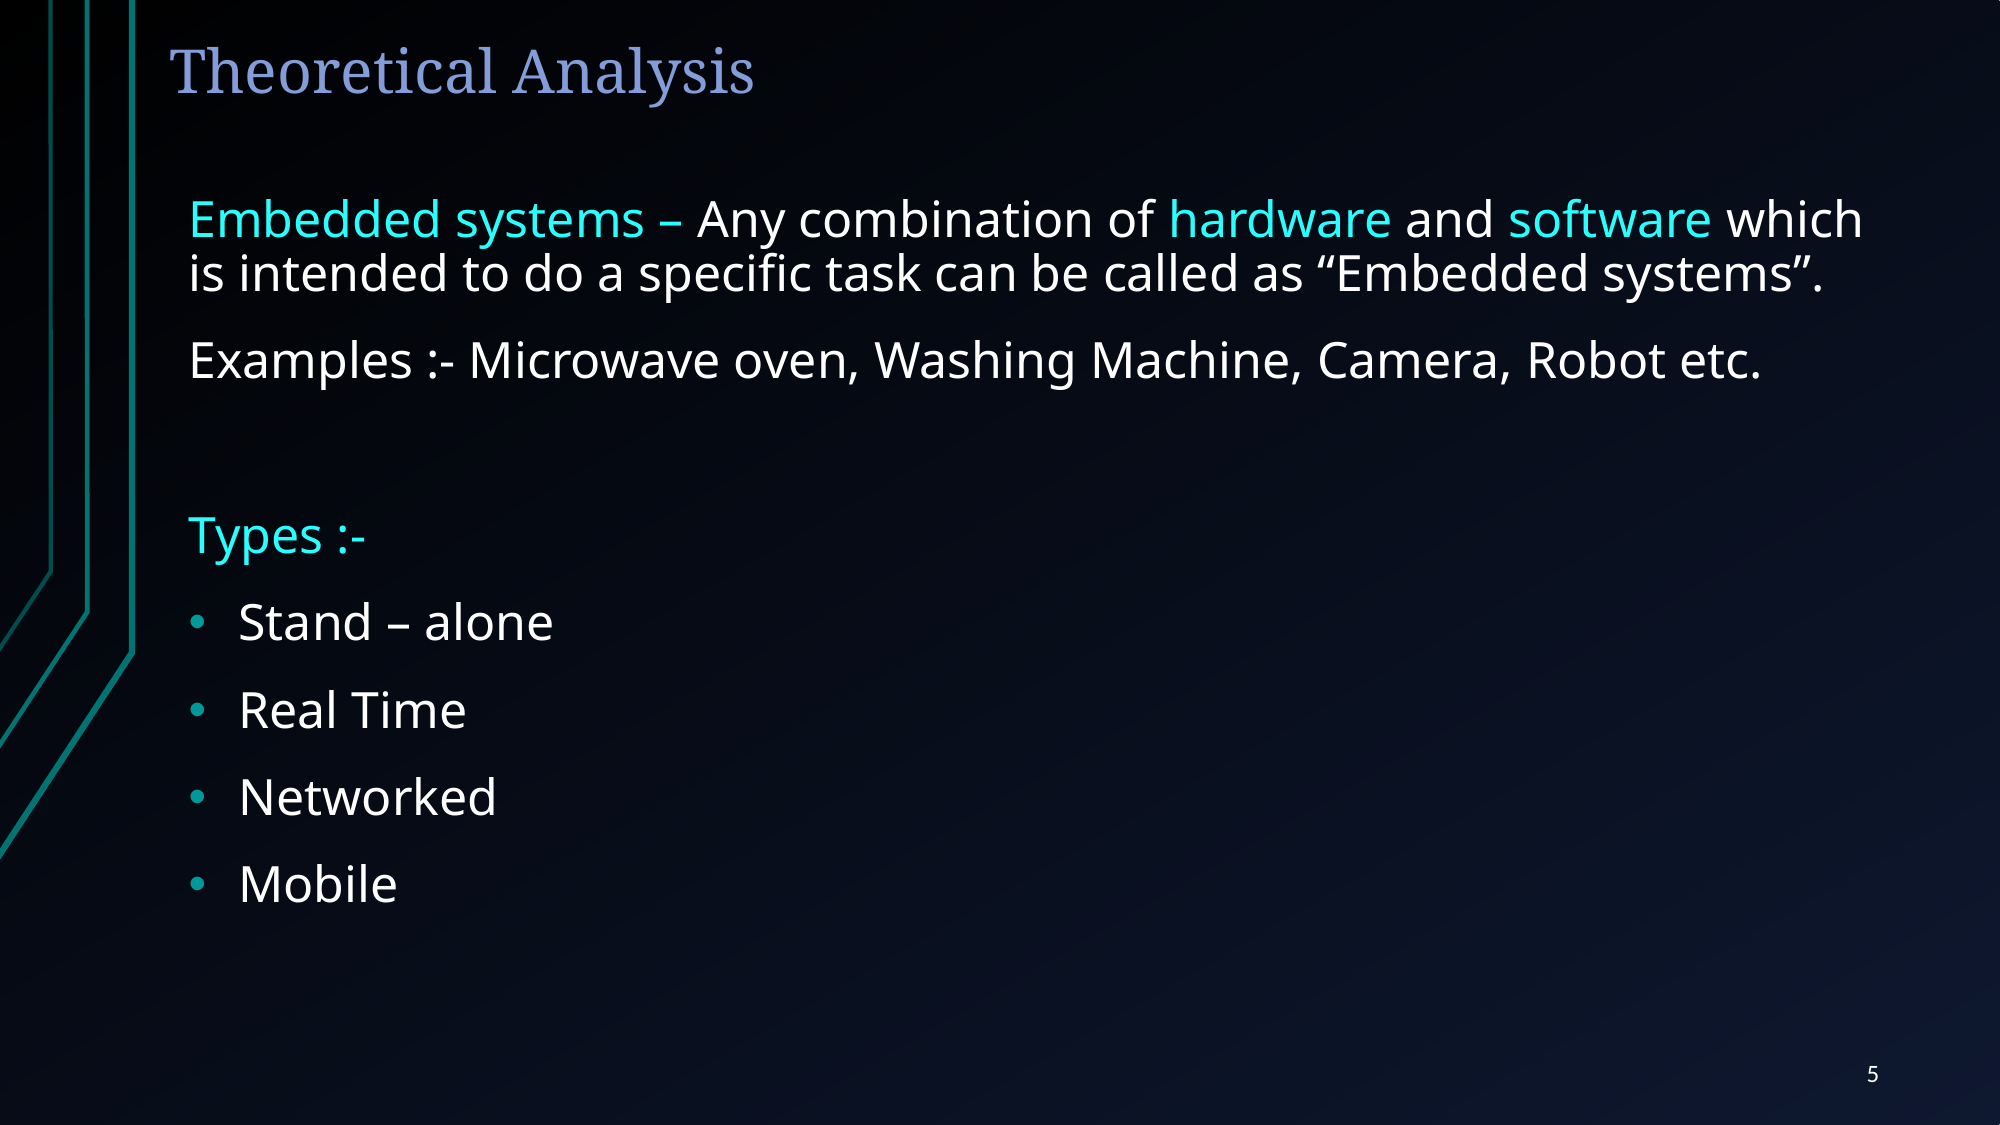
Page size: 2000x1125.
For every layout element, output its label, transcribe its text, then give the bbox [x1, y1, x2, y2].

slide_number 5 [1732, 1043, 1900, 1103]
list Embedded systems – Any combination of hardware and software which is intended to do a specific task can be called as “Embedded systems”. Examples :- Microwave oven, Washing Machine, Camera, Robot etc. Types :- Stand – alone Real Time Networked Mobile [168, 184, 1910, 1043]
title Theoretical Analysis [149, 19, 804, 117]
